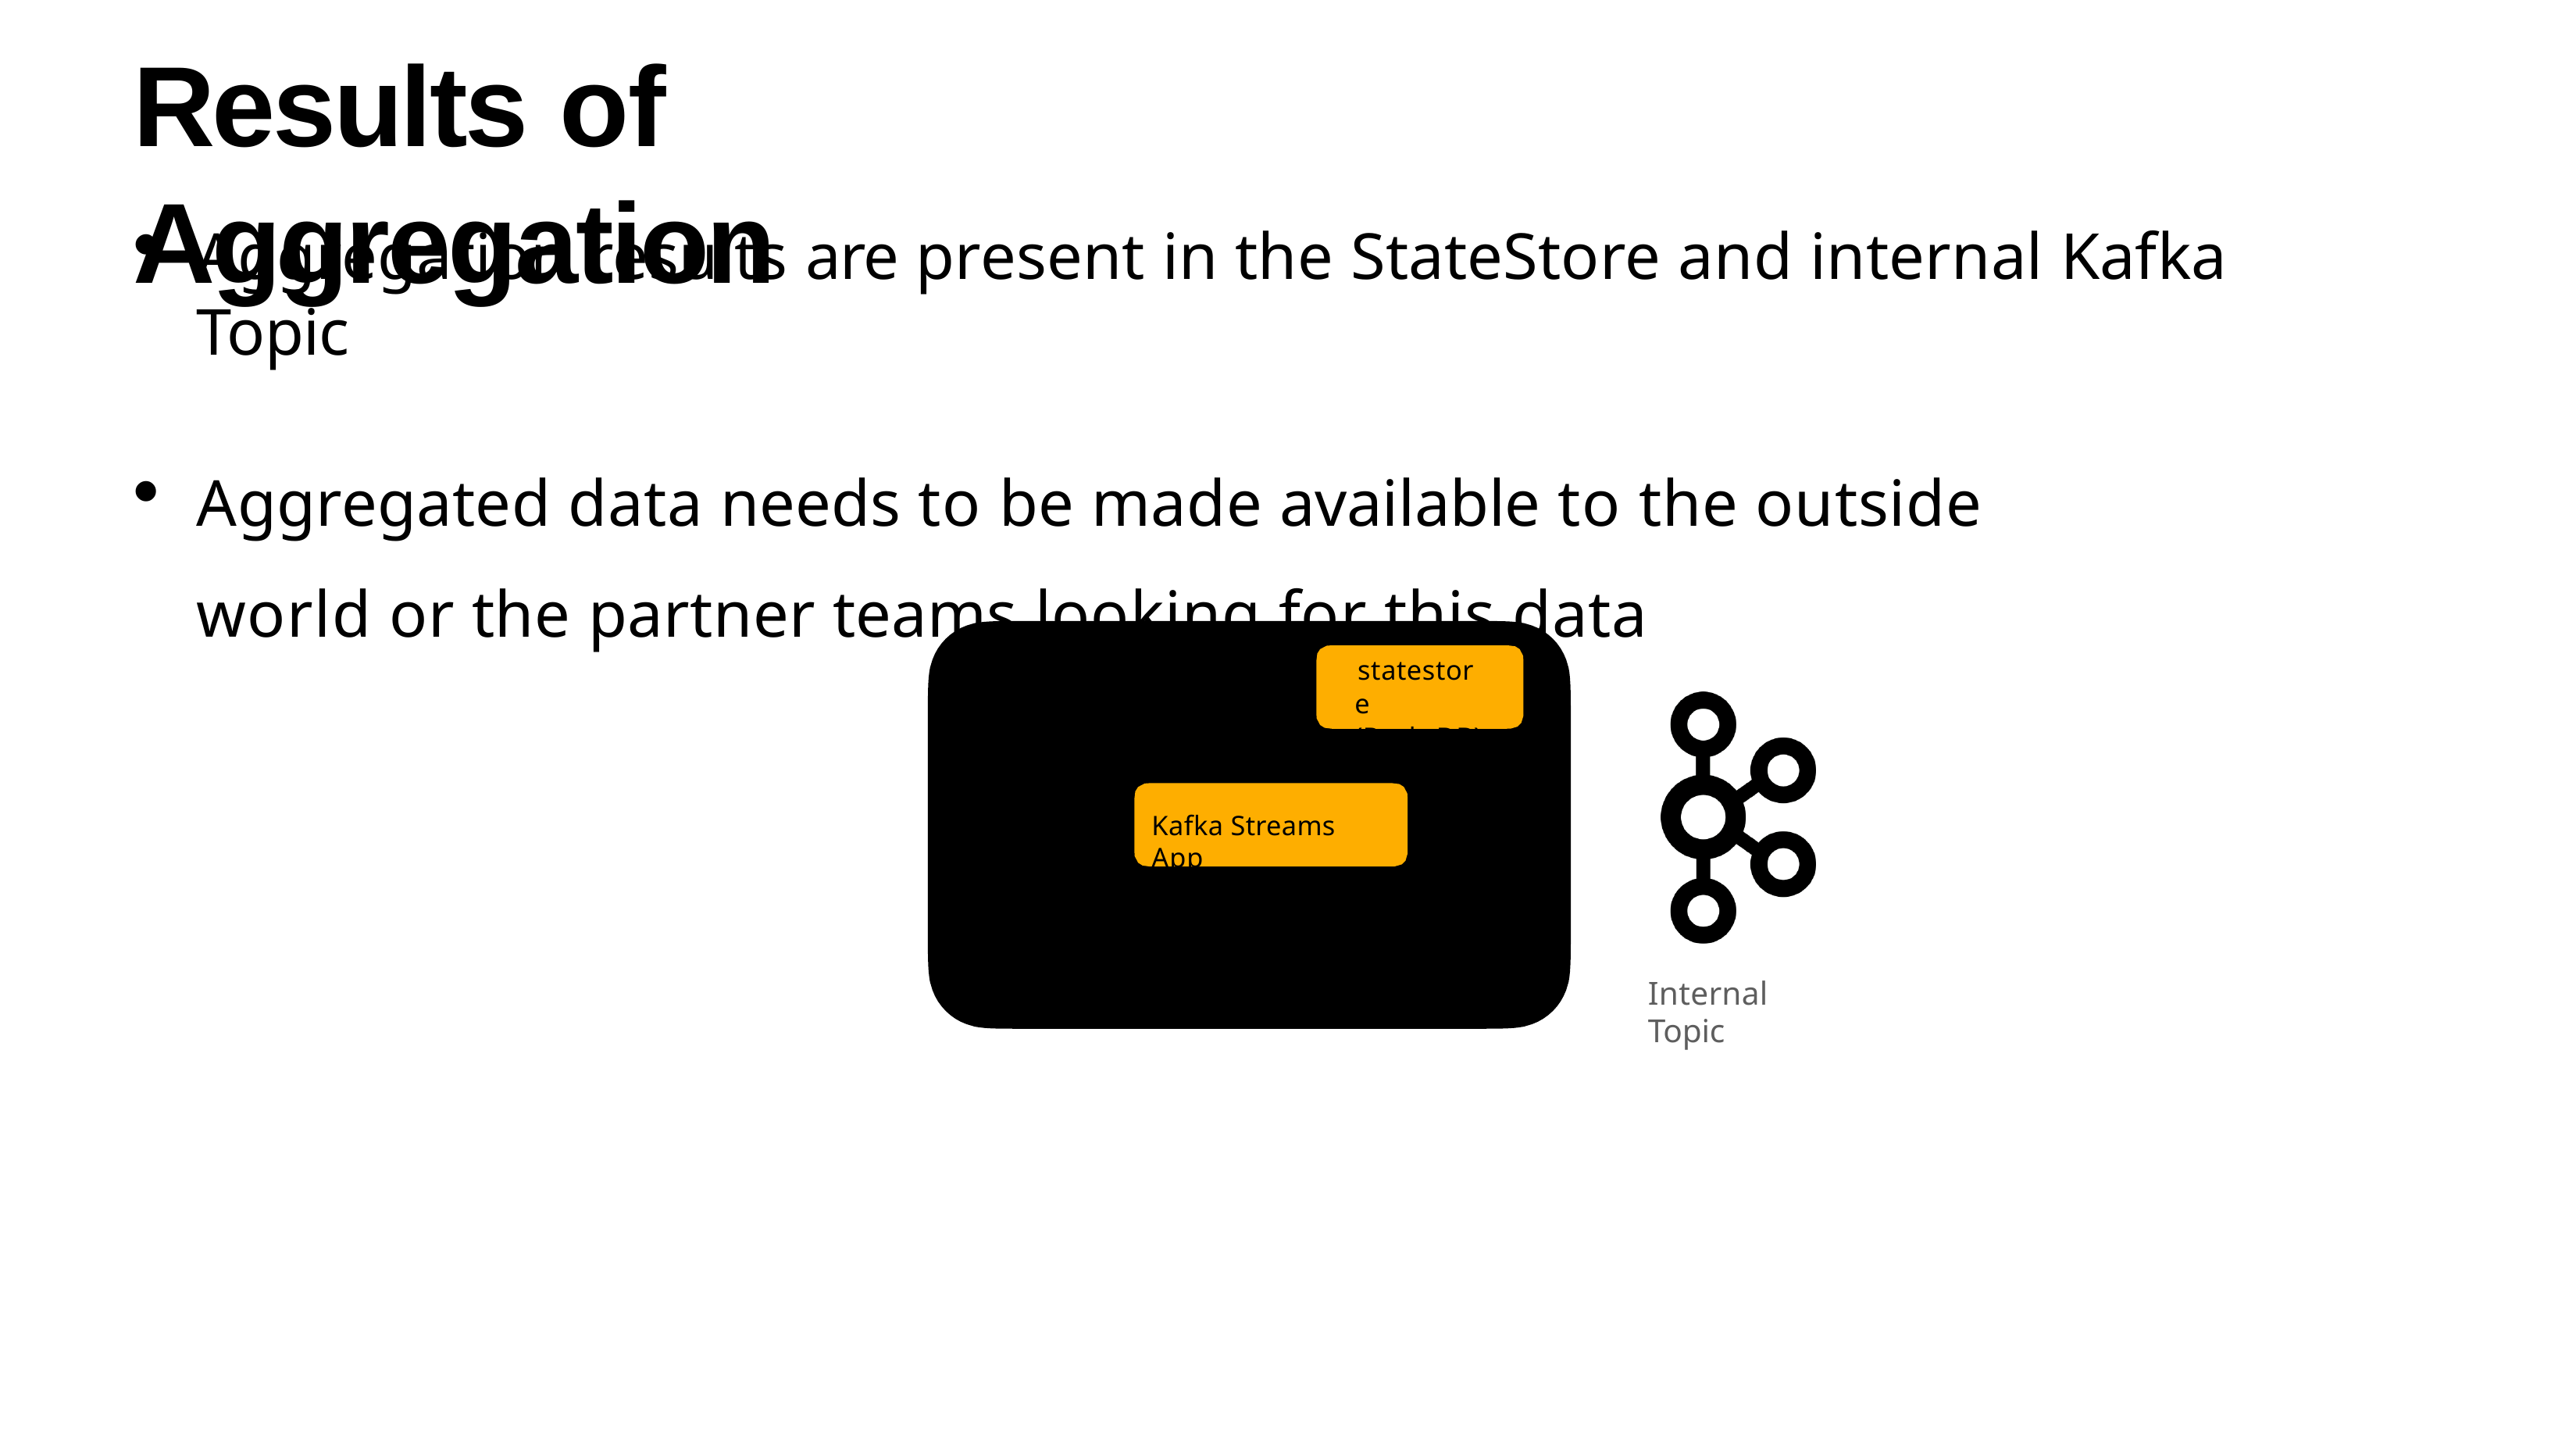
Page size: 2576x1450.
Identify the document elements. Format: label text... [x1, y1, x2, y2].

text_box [927, 620, 1572, 1030]
title Results of Aggregation [130, 30, 1331, 213]
text_box Internal Topic [1646, 970, 1843, 1049]
picture [1661, 691, 1816, 944]
text_box Aggregation results are present in the StateStore and internal Kafka Topic Aggregated data needs to be made available to the outside world or the partner teams looking for this data [130, 213, 2304, 651]
